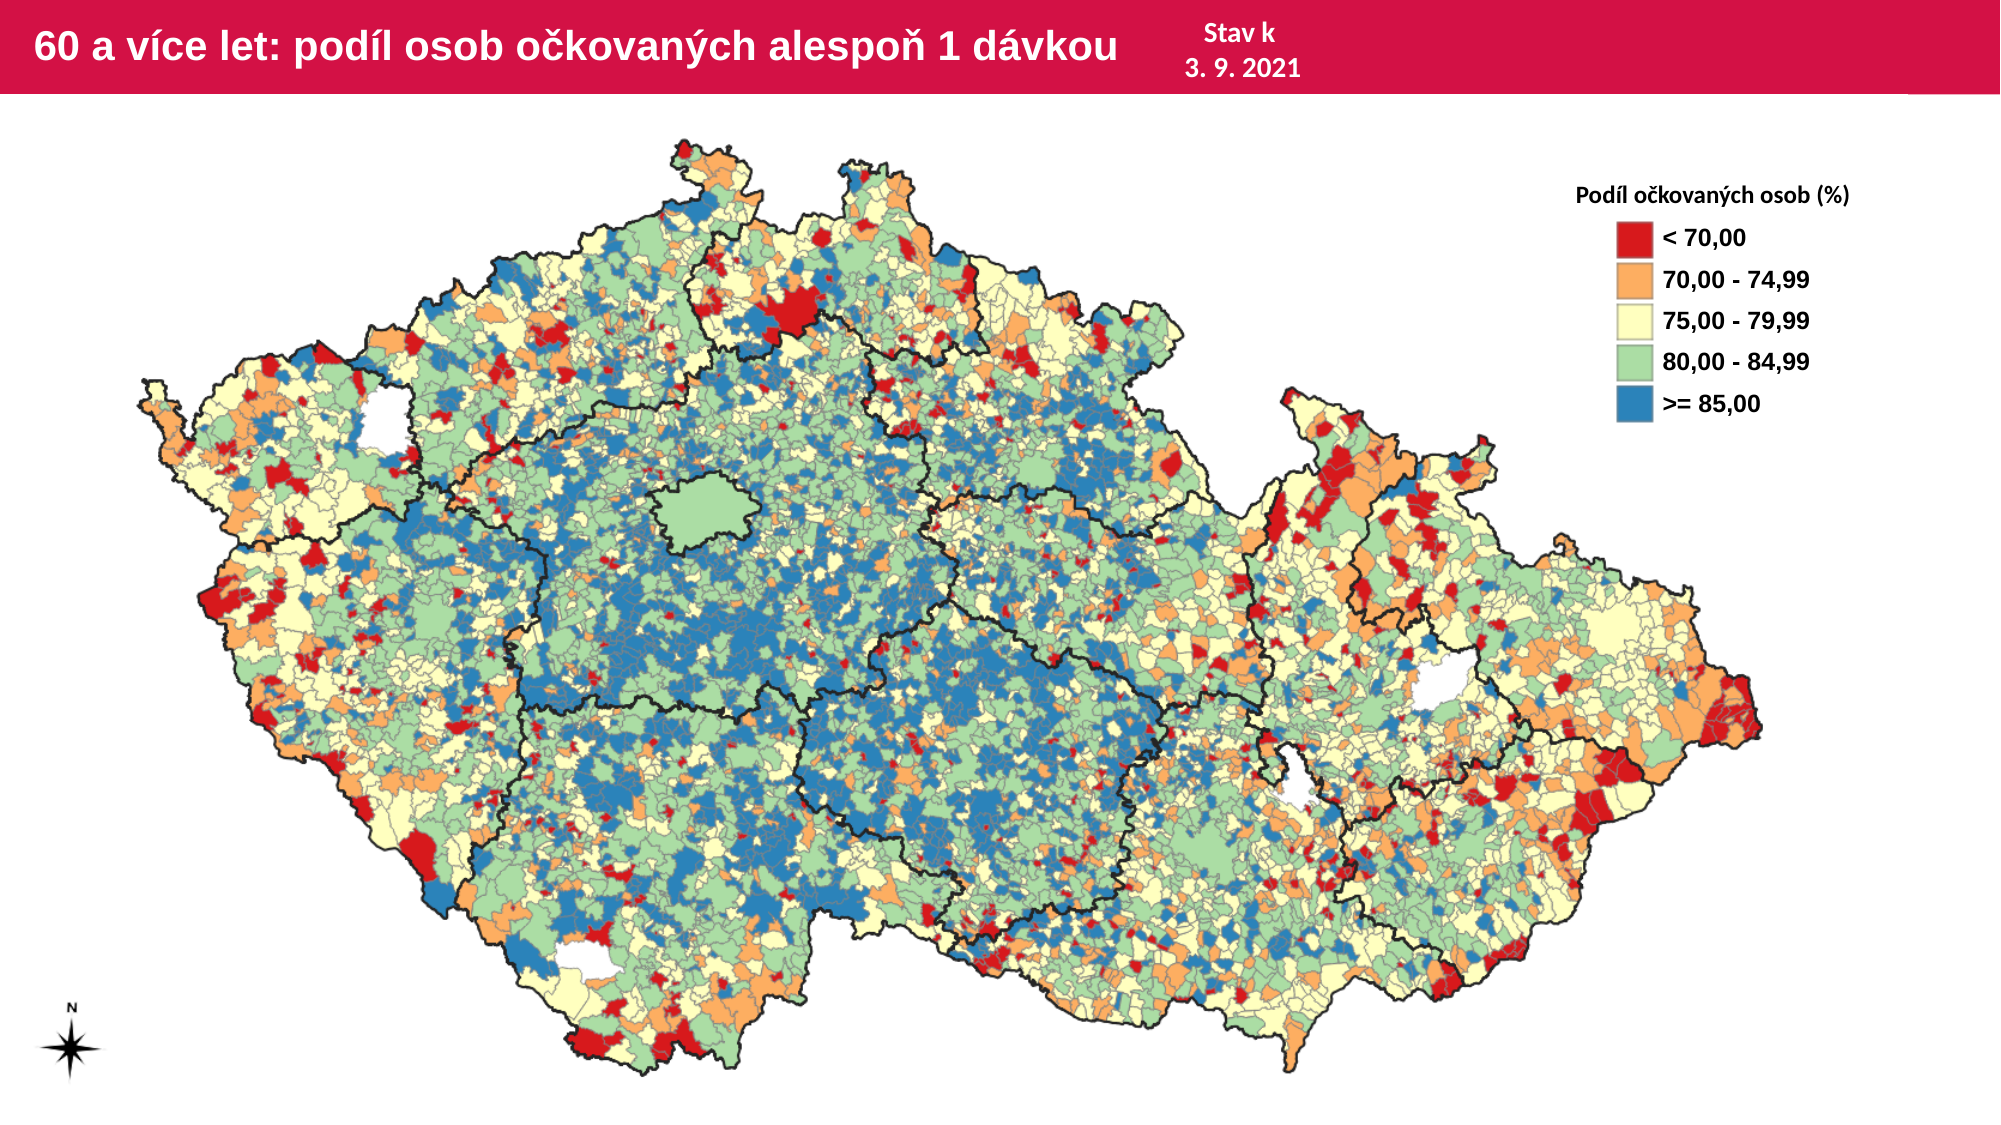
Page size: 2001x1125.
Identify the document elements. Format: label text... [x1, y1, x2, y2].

title 60 a více let: podíl osob očkovaných alespoň 1 dávkou [18, 0, 1239, 94]
picture [0, 94, 1908, 1125]
text_box Stav k 3. 9. 2021 [1117, 5, 1369, 91]
